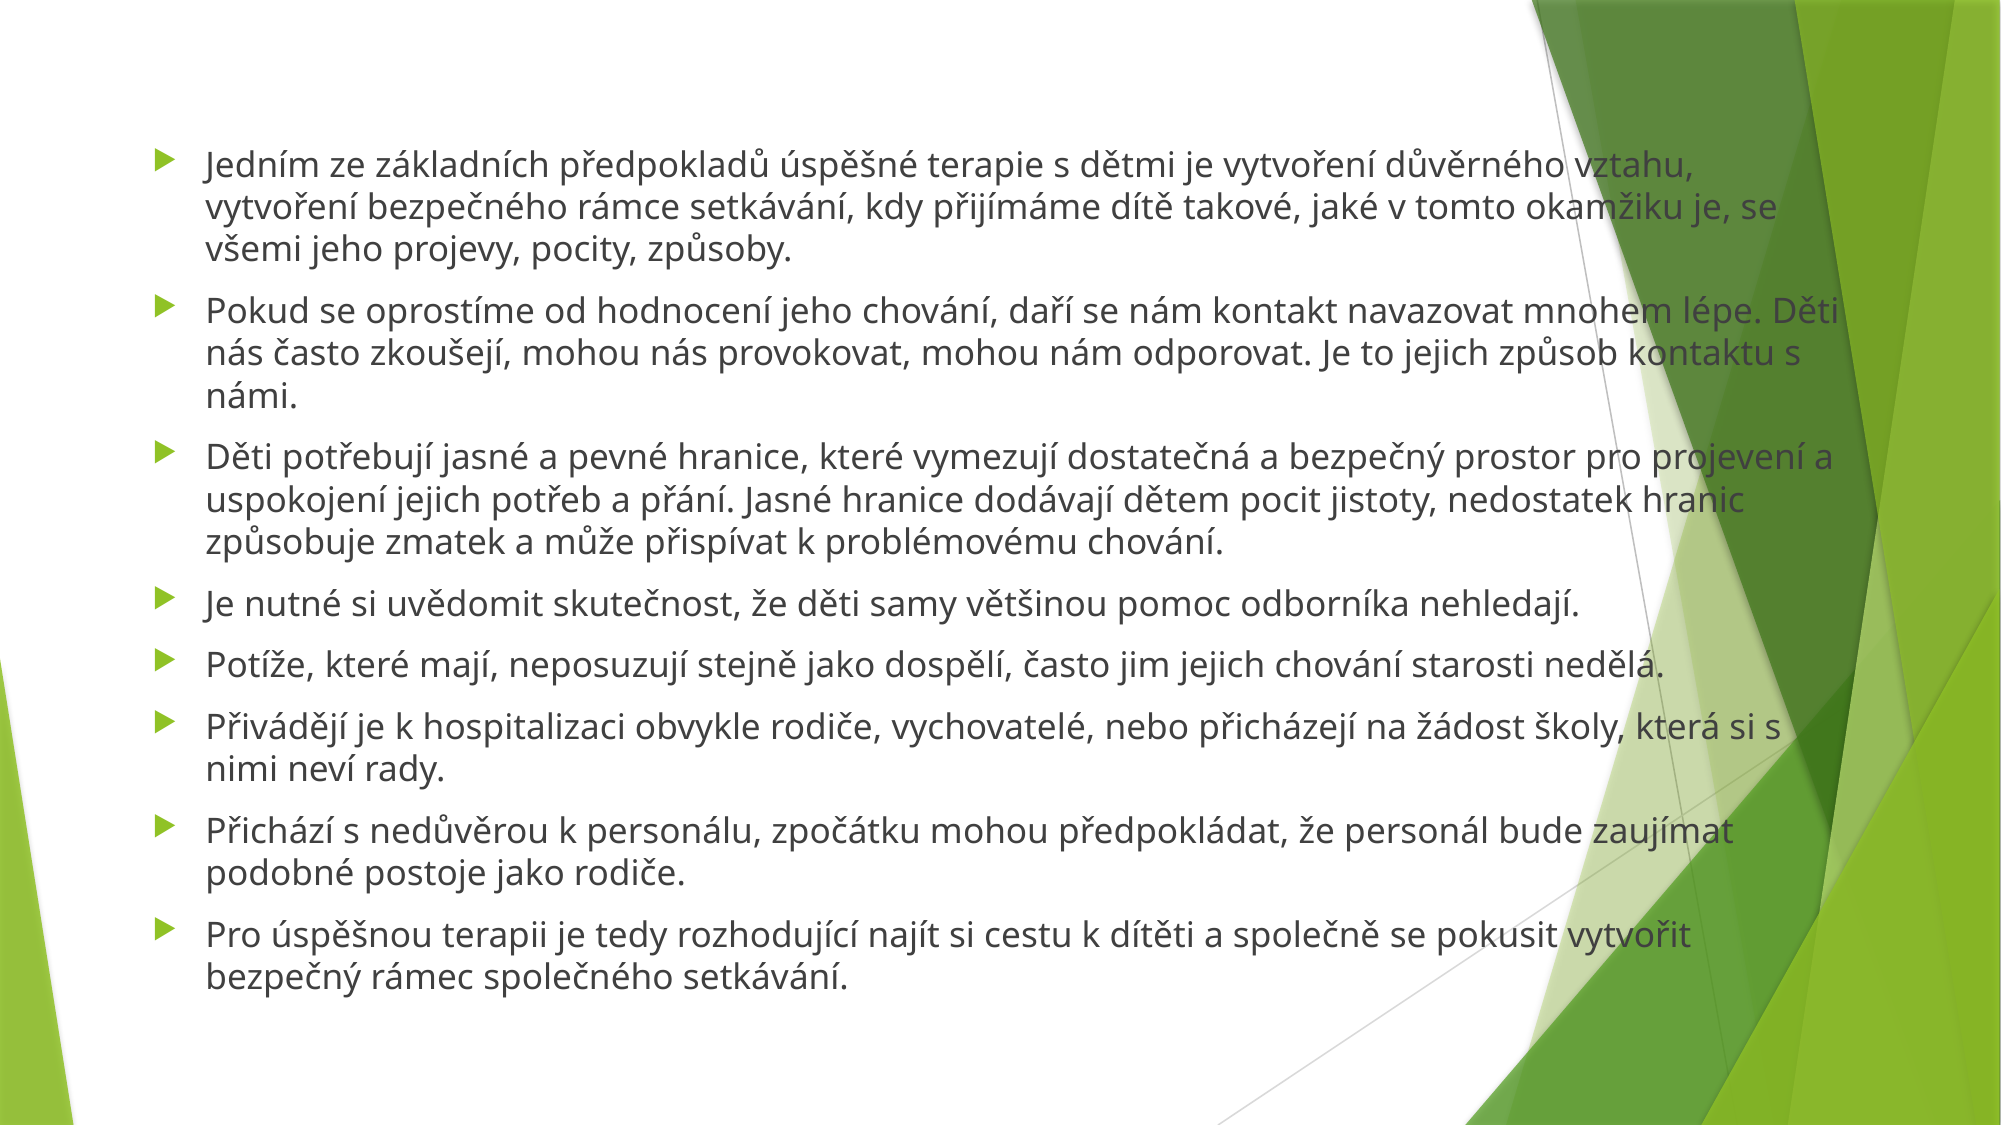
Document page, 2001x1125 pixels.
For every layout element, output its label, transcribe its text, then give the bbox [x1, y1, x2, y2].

list Jedním ze základních předpokladů úspěšné terapie s dětmi je vytvoření důvěrného vztahu, vytvoření bezpečného rámce setkávání, kdy přijímáme dítě takové, jaké v tomto okamžiku je, se všemi jeho projevy, pocity, způsoby. Pokud se oprostíme od hodnocení jeho chování, daří se nám kontakt navazovat mnohem lépe. Děti nás často zkoušejí, mohou nás provokovat, mohou nám odporovat. Je to jejich způsob kontaktu s námi. Děti potřebují jasné a pevné hranice, které vymezují dostatečná a bezpečný prostor pro projevení a uspokojení jejich potřeb a přání. Jasné hranice dodávají dětem pocit jistoty, nedostatek hranic způsobuje zmatek a může přispívat k problémovému chování. Je nutné si uvědomit skutečnost, že děti samy většinou pomoc odborníka nehledají. Potíže, které mají, neposuzují stejně jako dospělí, často jim jejich chování starosti nedělá. Přivádějí je k hospitalizaci obvykle rodiče, vychovatelé, nebo přicházejí na žádost školy, která si s nimi neví rady. Přichází s nedůvěrou k personálu, zpočátku mohou předpokládat, že personál bude zaujímat podobné postoje jako rodiče. Pro úspěšnou terapii je tedy rozhodující najít si cestu k dítěti a společně se pokusit vytvořit bezpečný rámec společného setkávání. [137, 134, 1863, 1014]
